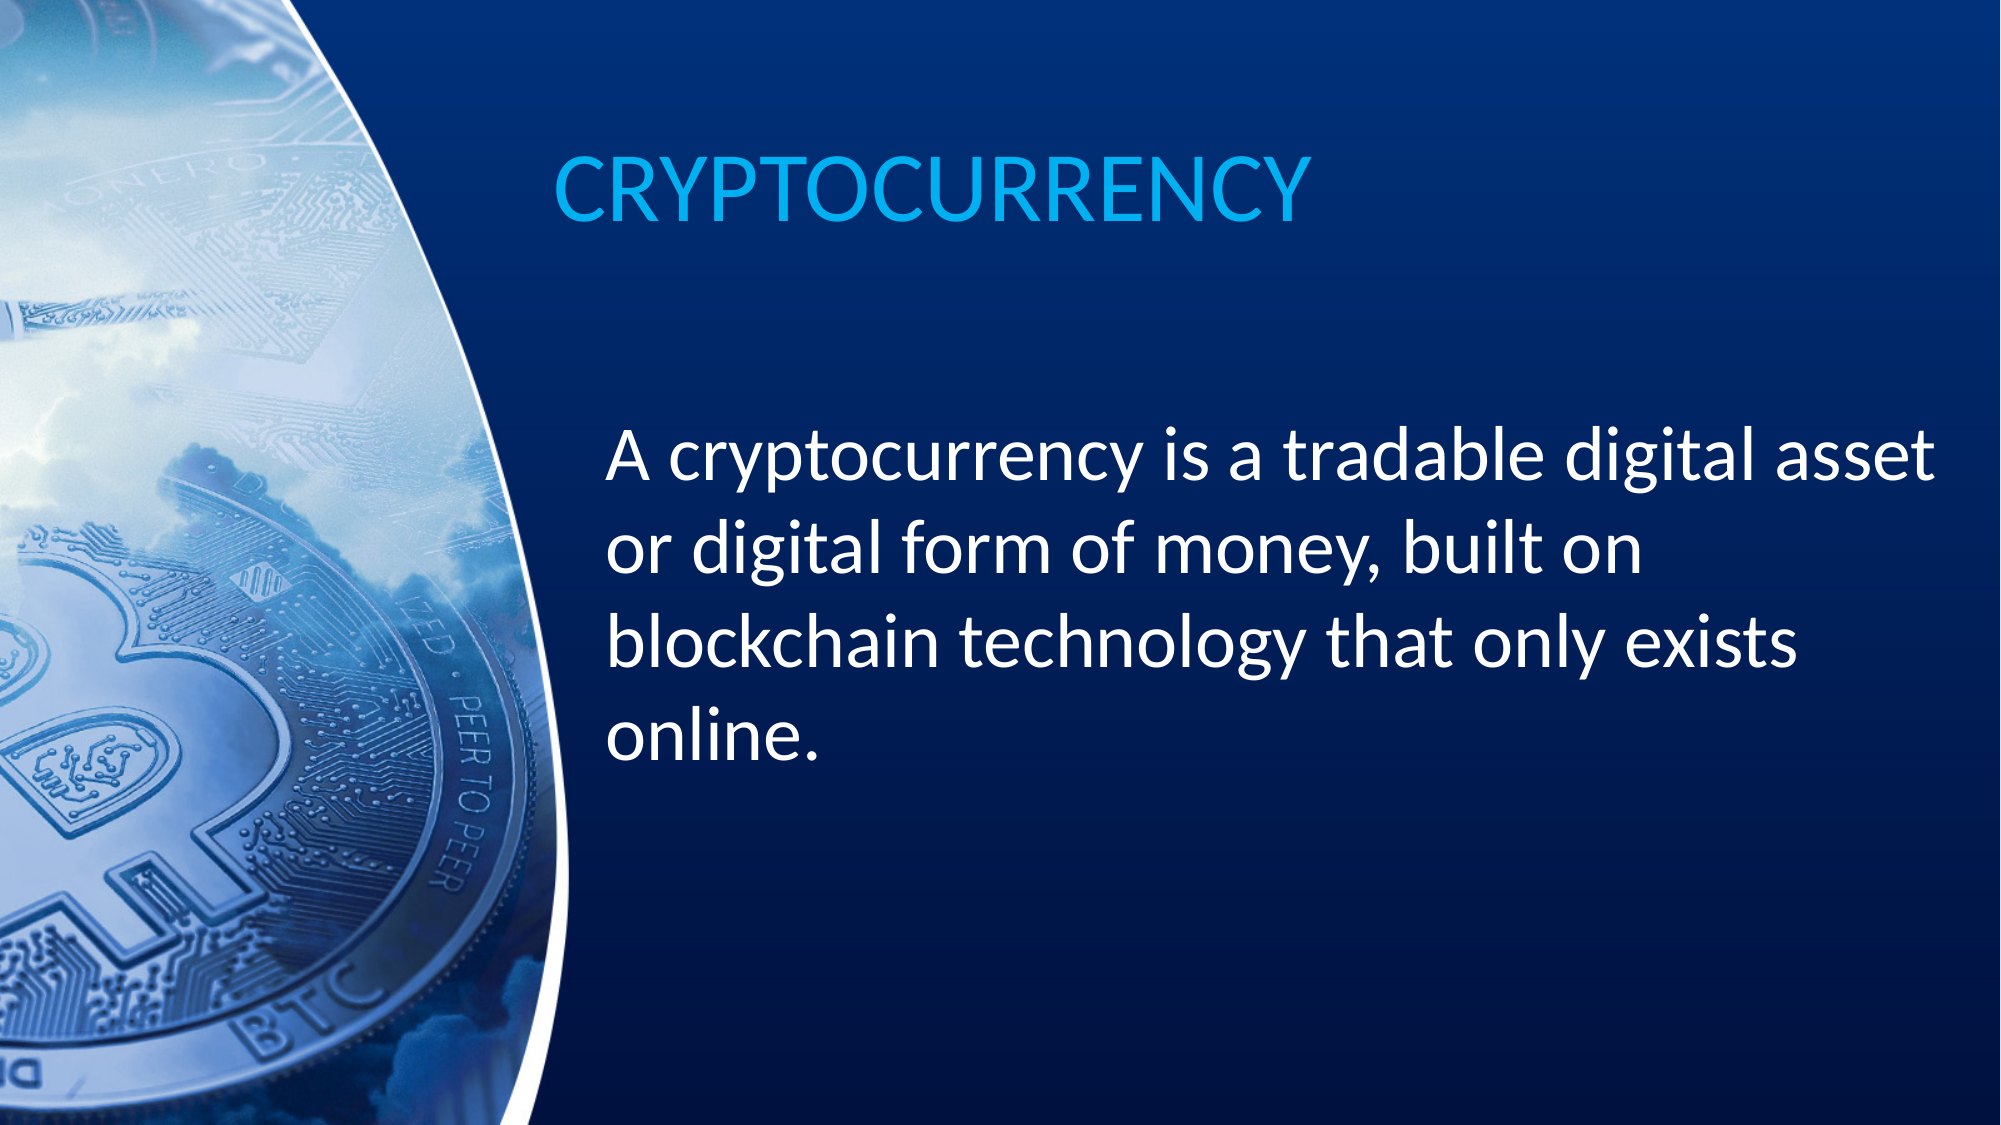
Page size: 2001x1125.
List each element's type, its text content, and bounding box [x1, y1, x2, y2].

picture [0, 0, 2001, 1125]
title CRYPTOCURRENCY [538, 101, 1913, 261]
list A cryptocurrency is a tradable digital asset or digital form of money, built on blockchain technology that only exists online. [590, 395, 1966, 1125]
